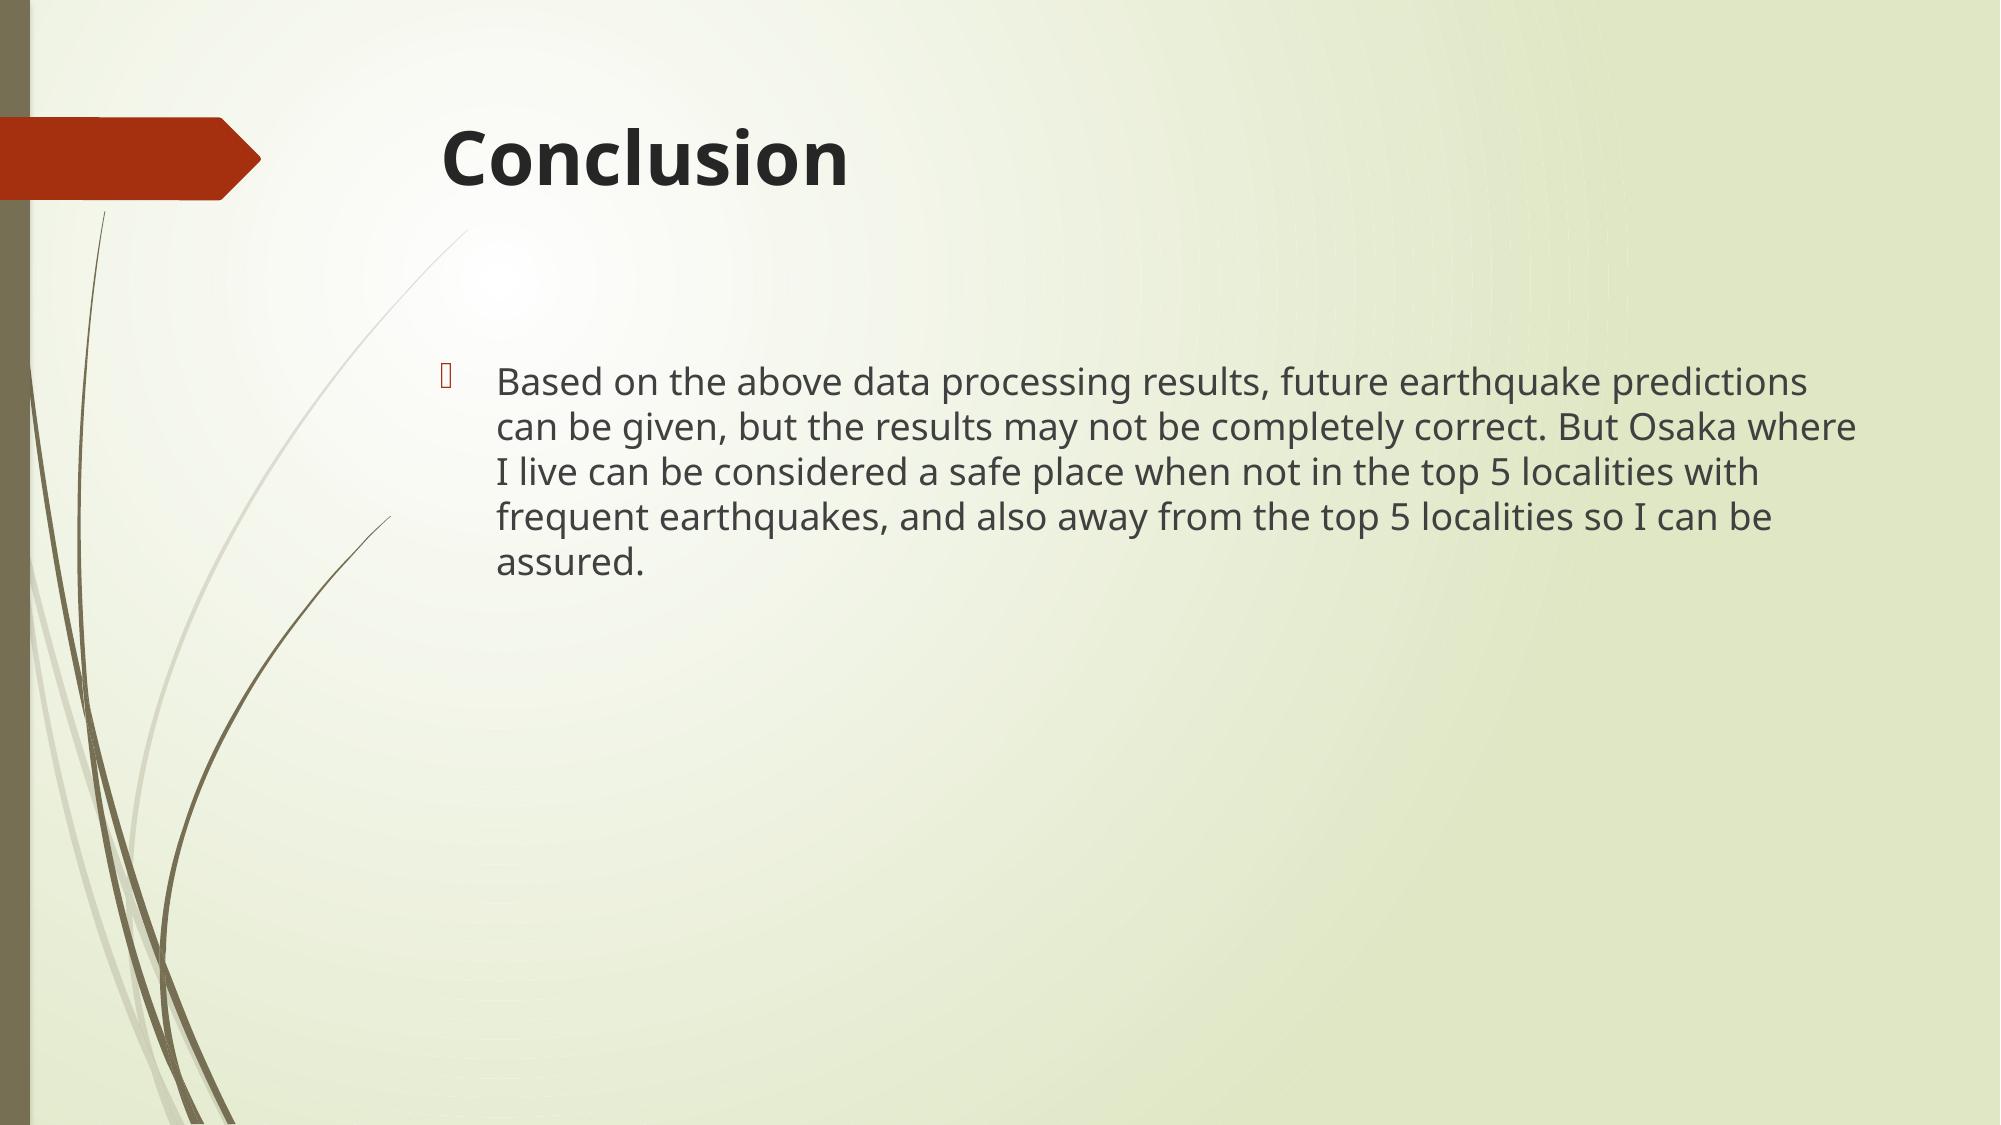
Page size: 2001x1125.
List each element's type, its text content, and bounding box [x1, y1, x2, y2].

list Based on the above data processing results, future earthquake predictions can be given, but the results may not be completely correct. But Osaka where I live can be considered a safe place when not in the top 5 localities with frequent earthquakes, and also away from the top 5 localities so I can be assured. [424, 350, 1888, 970]
title Conclusion [425, 102, 1888, 313]
